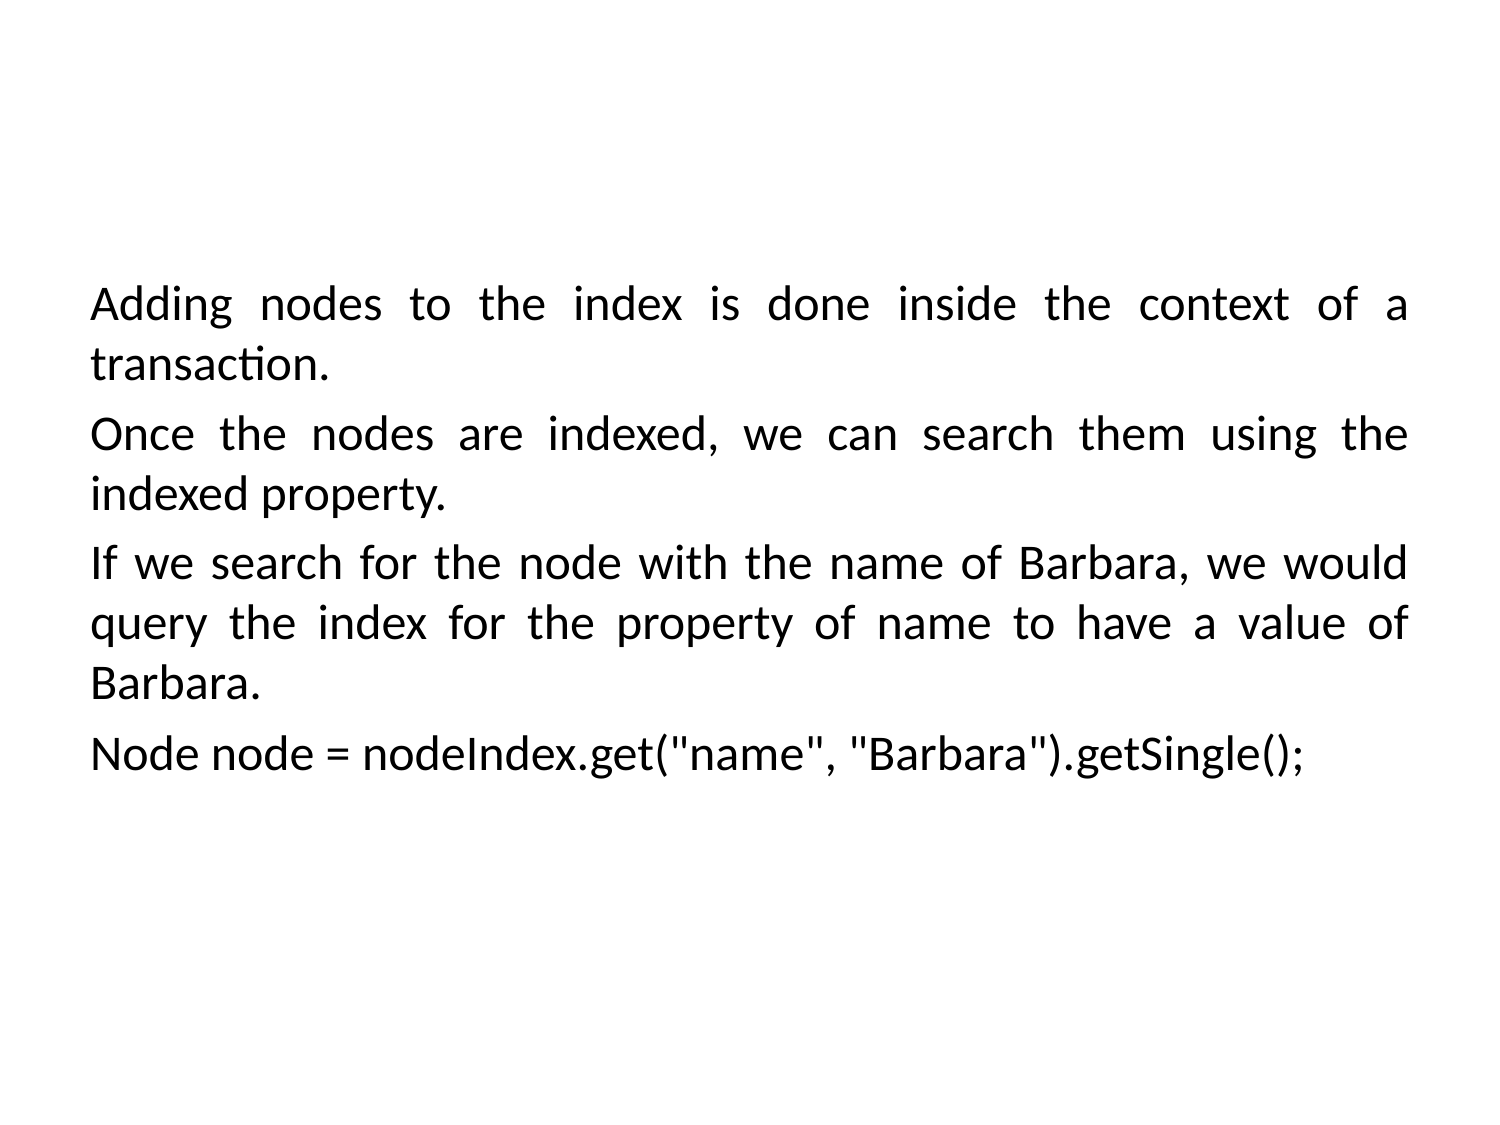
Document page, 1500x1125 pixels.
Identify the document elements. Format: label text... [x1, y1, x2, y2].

list Adding nodes to the index is done inside the context of a transaction. Once the nodes are indexed, we can search them using the indexed property. If we search for the node with the name of Barbara, we would query the index for the property of name to have a value of Barbara. Node node = nodeIndex.get("name", "Barbara").getSingle(); [75, 262, 1425, 1005]
